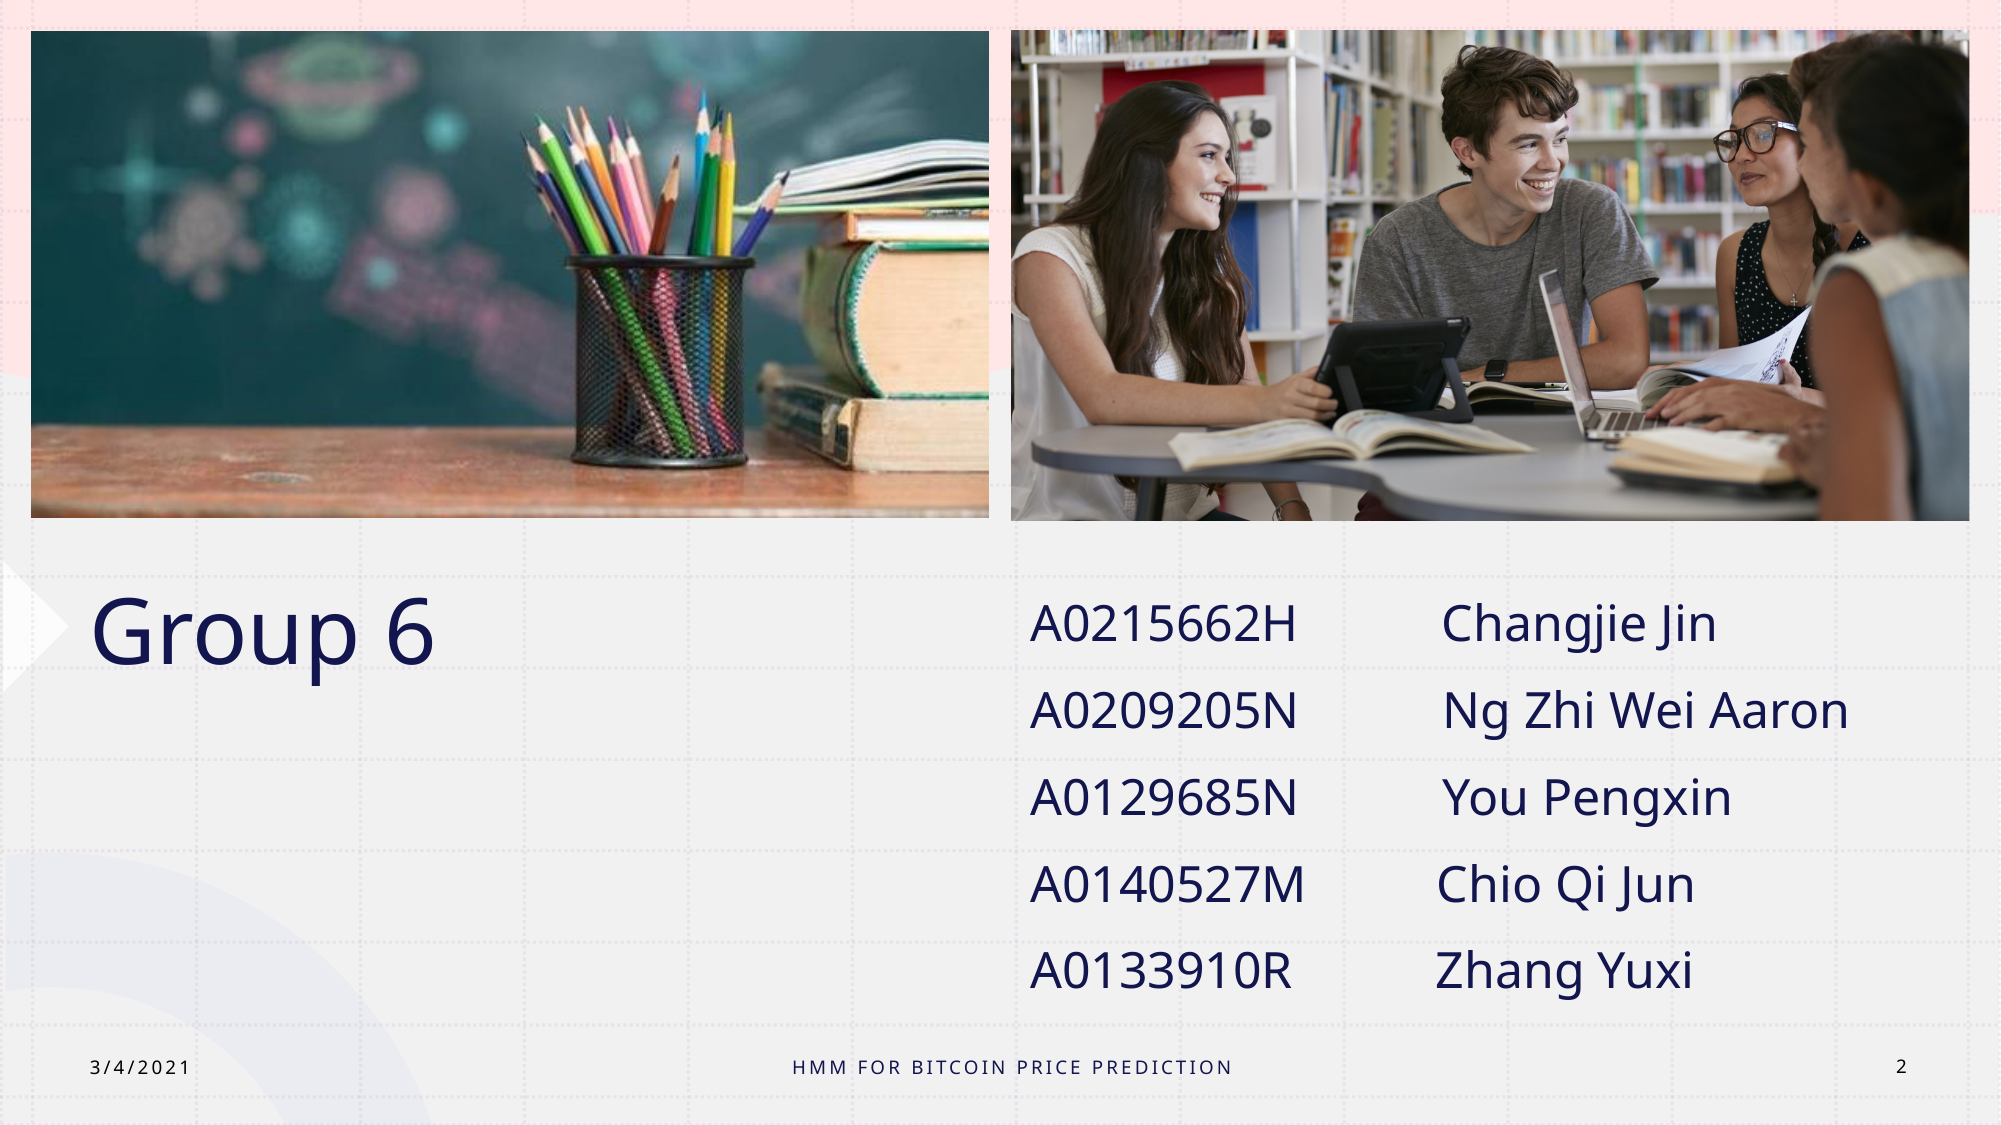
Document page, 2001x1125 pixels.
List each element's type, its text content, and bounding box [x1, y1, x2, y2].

slide_number 2 [1835, 1037, 1967, 1098]
title Group 6 [75, 577, 986, 1025]
footer HMM for Bitcoin price prediction [689, 1036, 1343, 1097]
list A0215662H Changjie Jin A0209205N Ng Zhi Wei Aaron A0129685N You Pengxin A0140527M Chio Qi Jun A0133910R Zhang Yuxi [1015, 578, 1970, 1025]
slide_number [75, 1037, 495, 1098]
picture [1011, 30, 1970, 521]
picture [31, 31, 989, 518]
